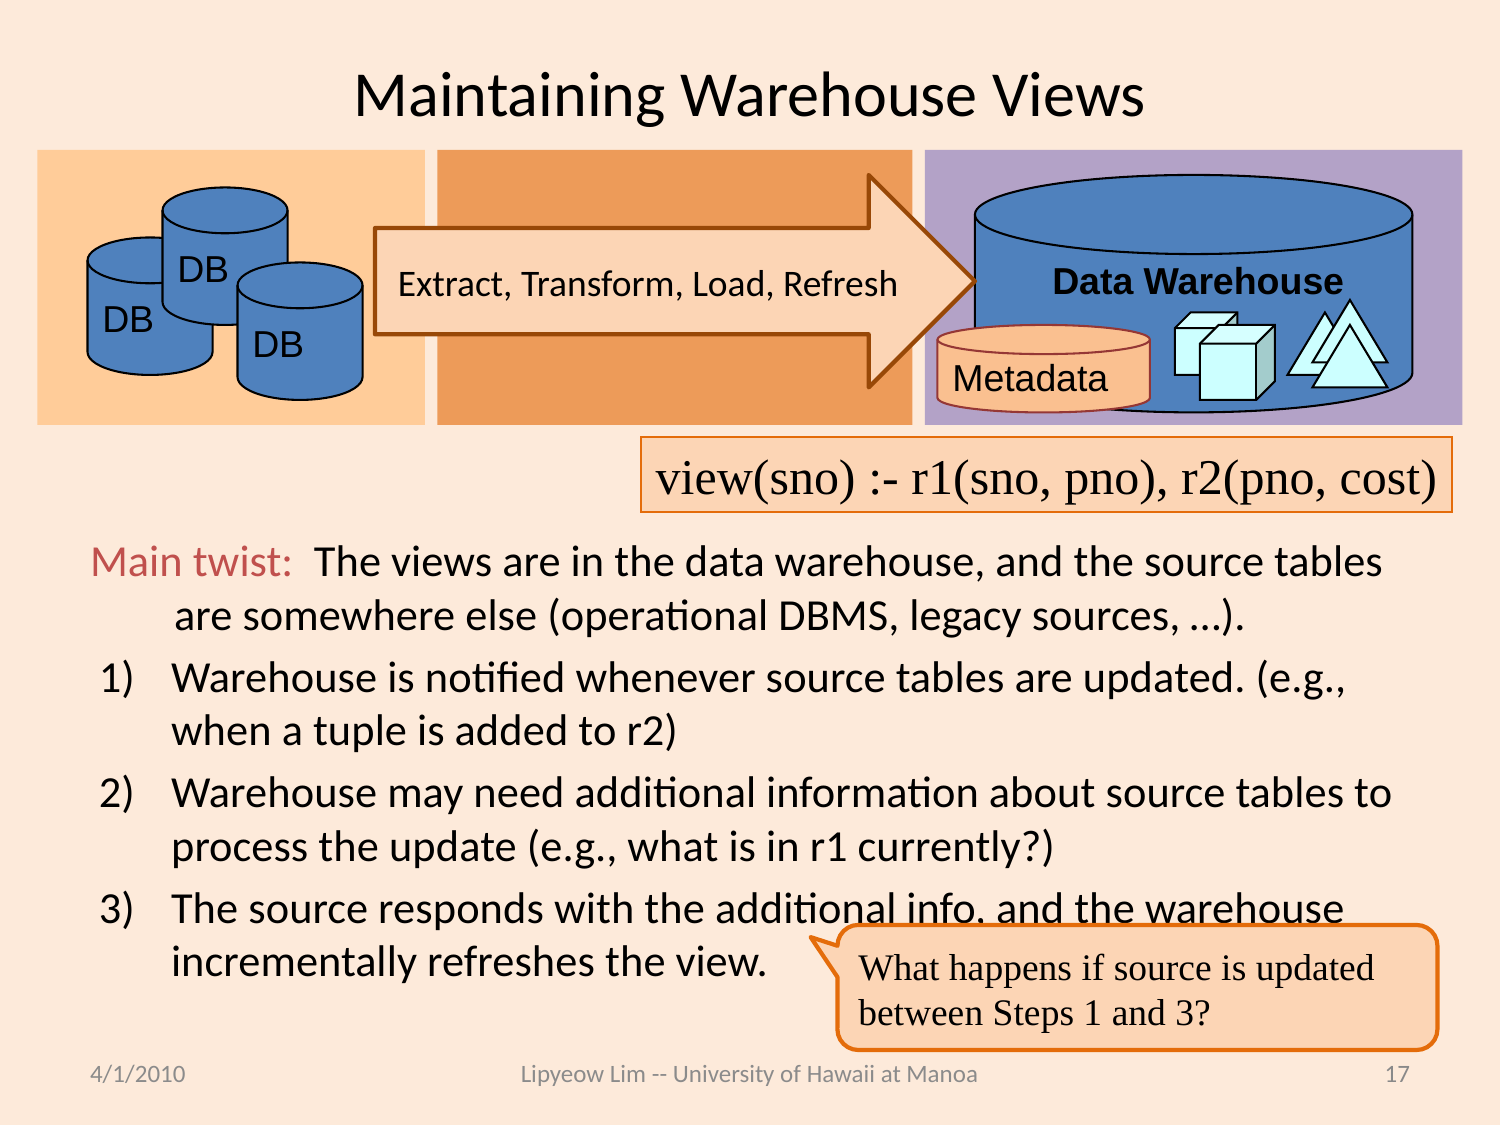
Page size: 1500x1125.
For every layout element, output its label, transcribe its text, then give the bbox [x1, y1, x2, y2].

list Main twist: The views are in the data warehouse, and the source tables are somewhere else (operational DBMS, legacy sources, …). Warehouse is notified whenever source tables are updated. (e.g., when a tuple is added to r2) Warehouse may need additional information about source tables to process the update (e.g., what is in r1 currently?) The source responds with the additional info, and the warehouse incrementally refreshes the view. [74, 524, 1426, 1001]
footer Lipyeow Lim -- University of Hawaii at Manoa [450, 1042, 1050, 1103]
title Maintaining Warehouse Views [74, 44, 1426, 138]
text_box What happens if source is updated between Steps 1 and 3? [808, 922, 1440, 1053]
text_box view(sno) :- r1(sno, pno), r2(pno, cost) [640, 437, 1453, 513]
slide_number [75, 1042, 425, 1103]
slide_number 17 [1074, 1051, 1425, 1103]
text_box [37, 149, 1463, 426]
